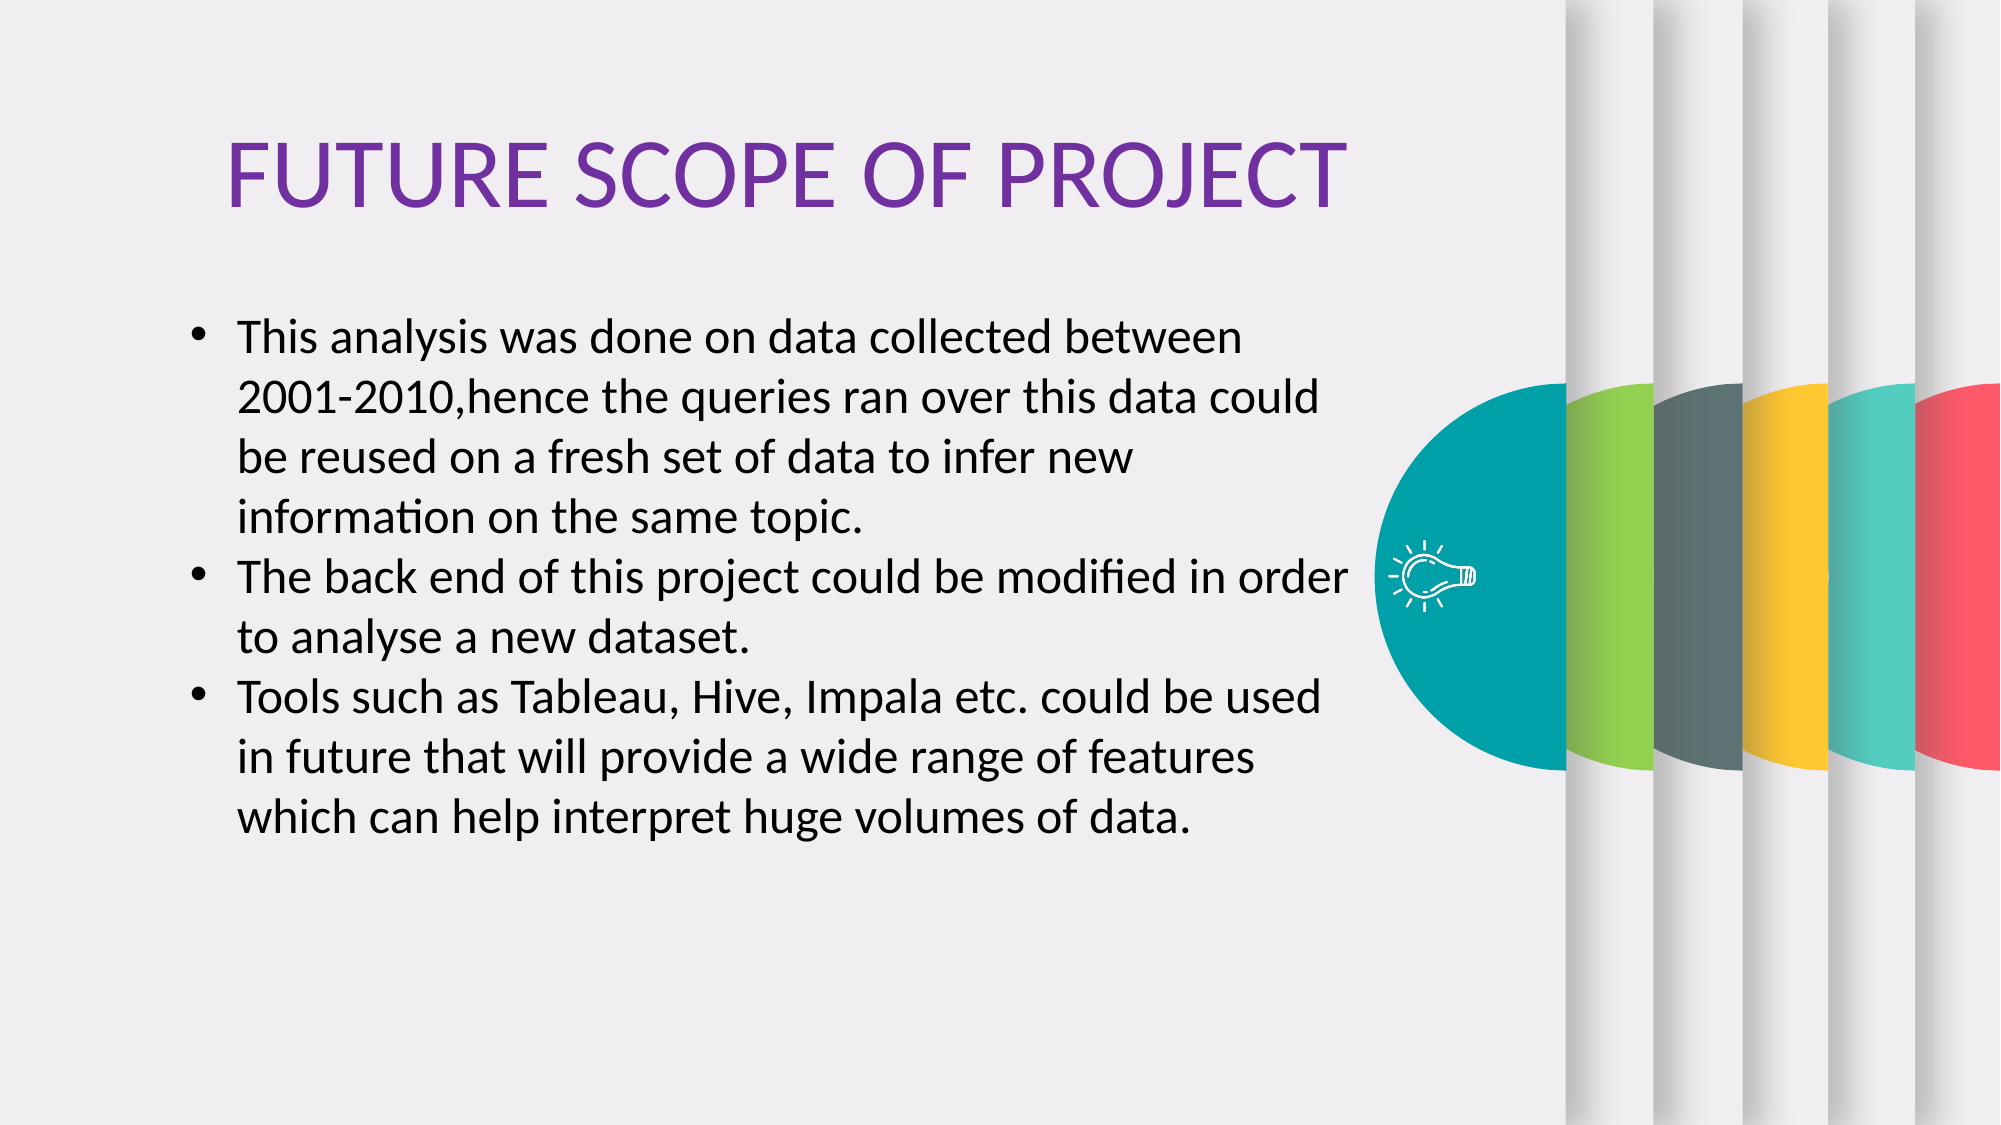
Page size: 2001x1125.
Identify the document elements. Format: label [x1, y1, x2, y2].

text_box [1743, 0, 1829, 1125]
text_box [1916, 0, 2000, 1125]
text_box [1654, 0, 1743, 1125]
text_box [1829, 0, 1916, 1125]
text_box [0, 0, 1567, 1125]
text_box [1567, 0, 1654, 1125]
